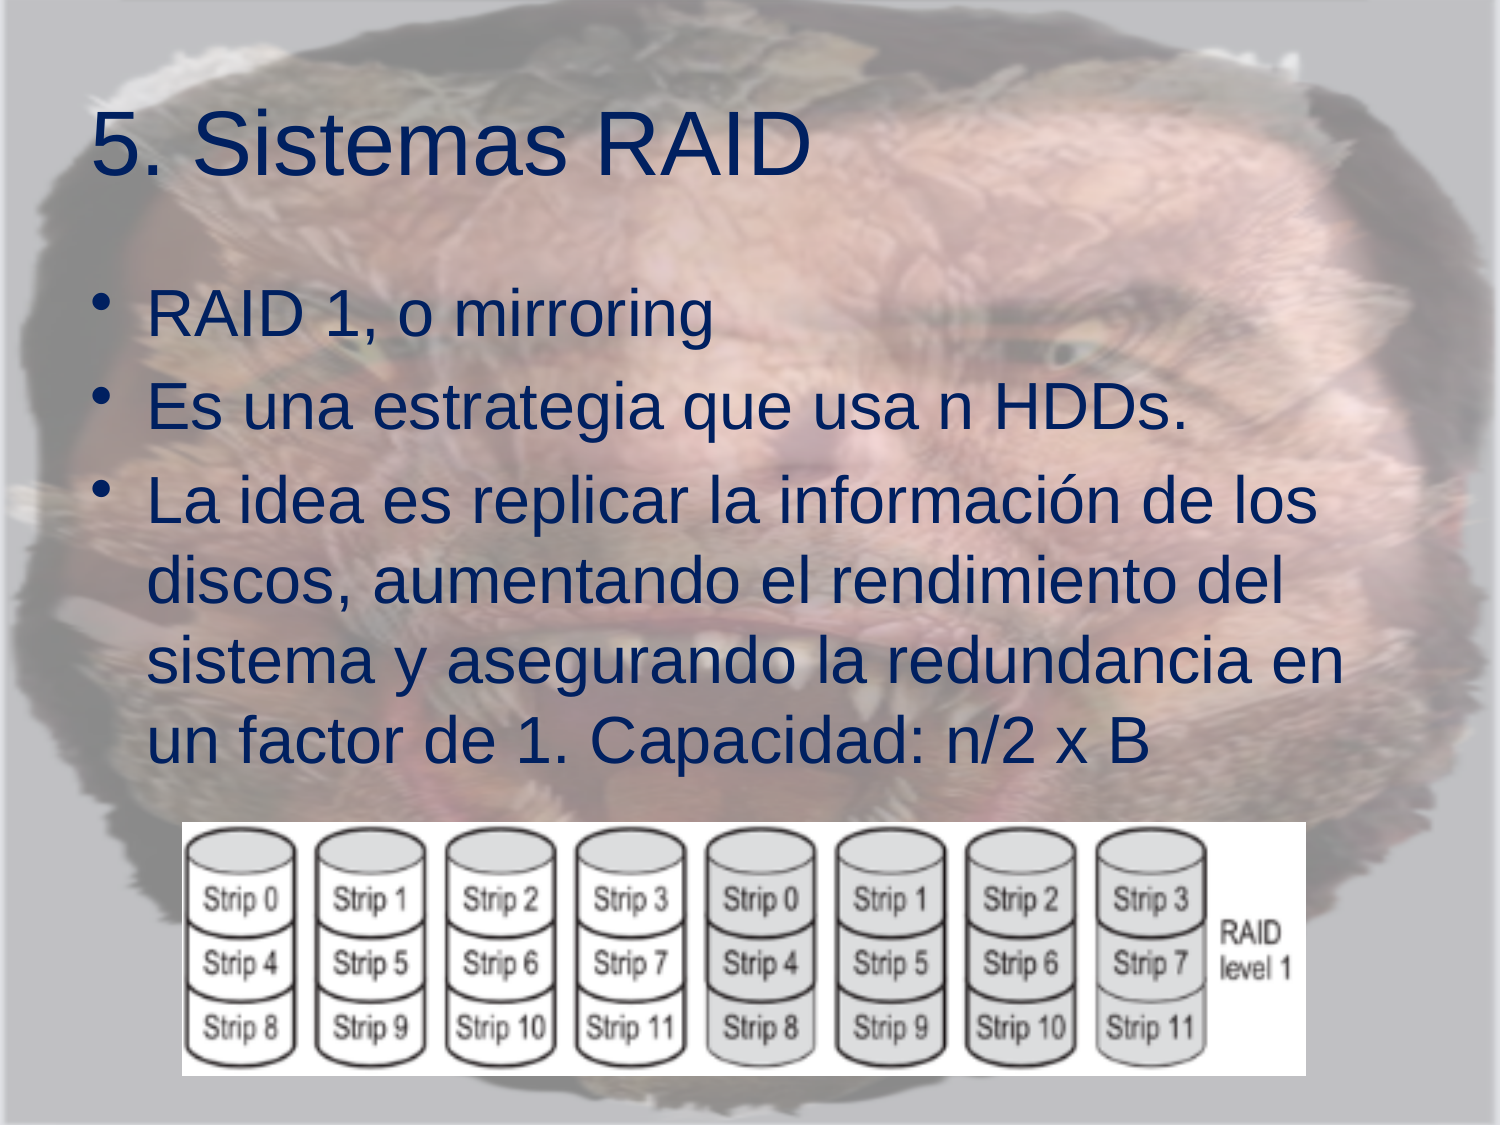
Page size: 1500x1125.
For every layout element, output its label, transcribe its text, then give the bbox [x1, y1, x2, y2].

title 5. Sistemas RAID [75, 45, 1425, 233]
list RAID 1, o mirroring Es una estrategia que usa n HDDs. La idea es replicar la información de los discos, aumentando el rendimiento del sistema y asegurando la redundancia en un factor de 1. Capacidad: n/2 x B [75, 262, 1425, 1005]
picture [182, 822, 1306, 1076]
